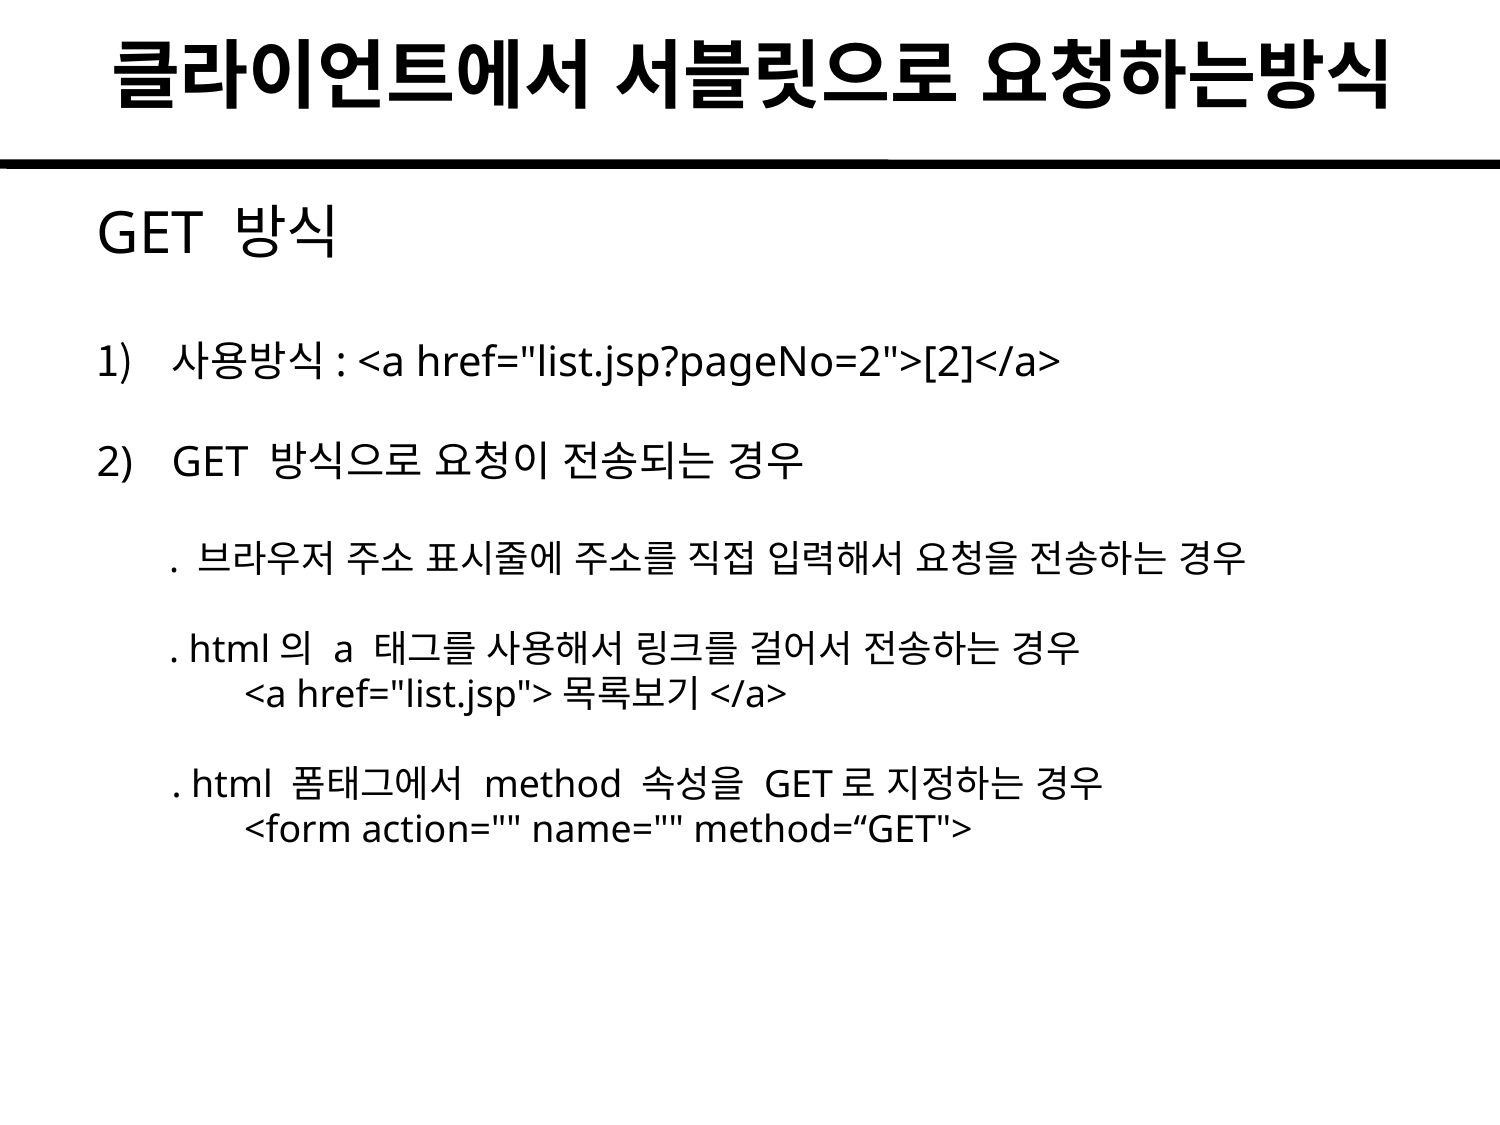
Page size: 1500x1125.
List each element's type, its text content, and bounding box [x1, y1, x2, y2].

text_box 클라이언트에서 서블릿으로 요청하는방식 [96, 19, 1411, 125]
text_box GET 방식 사용방식: <a href="list.jsp?pageNo=2">[2]</a> GET 방식으로 요청이 전송되는 경우 . 브라우저 주소 표시줄에 주소를 직접 입력해서 요청을 전송하는 경우 . html의 a 태그를 사용해서 링크를 걸어서 전송하는 경우 <a href="list.jsp">목록보기</a> . html 폼태그에서 method 속성을 GET로 지정하는 경우 <form action="" name="" method=“GET"> [81, 187, 1418, 858]
